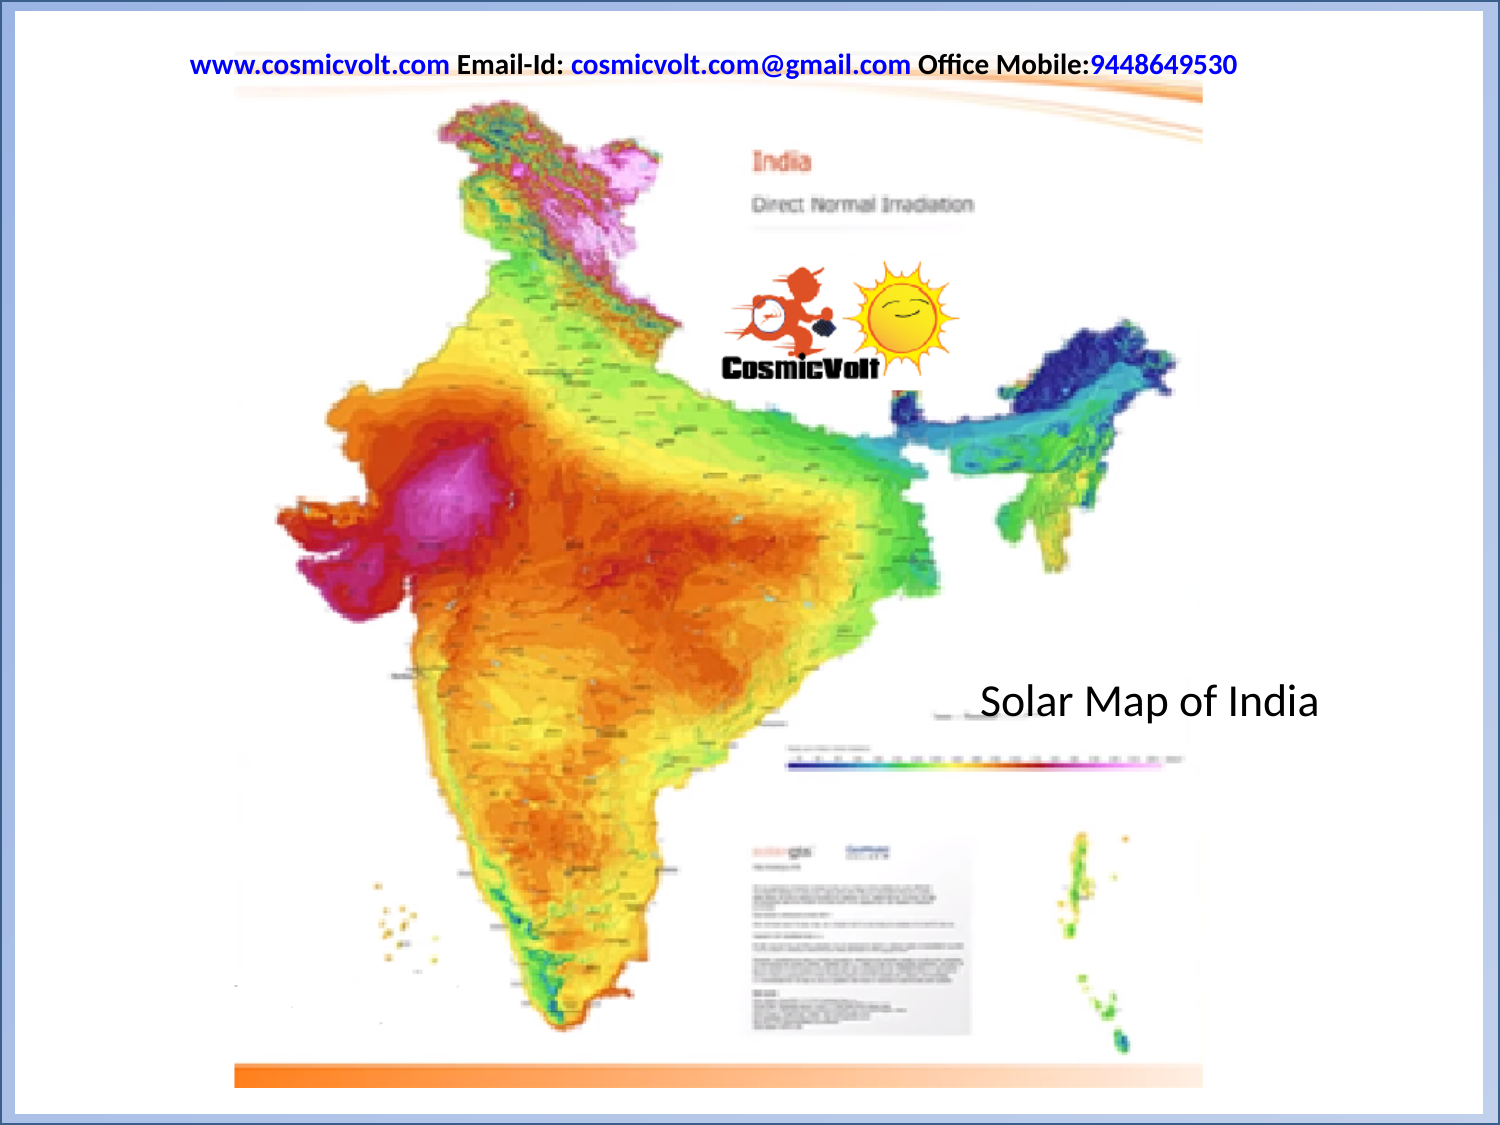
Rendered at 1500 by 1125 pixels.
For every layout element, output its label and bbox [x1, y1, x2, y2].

picture [15, 11, 1483, 1115]
text_box [0, 0, 1500, 1125]
